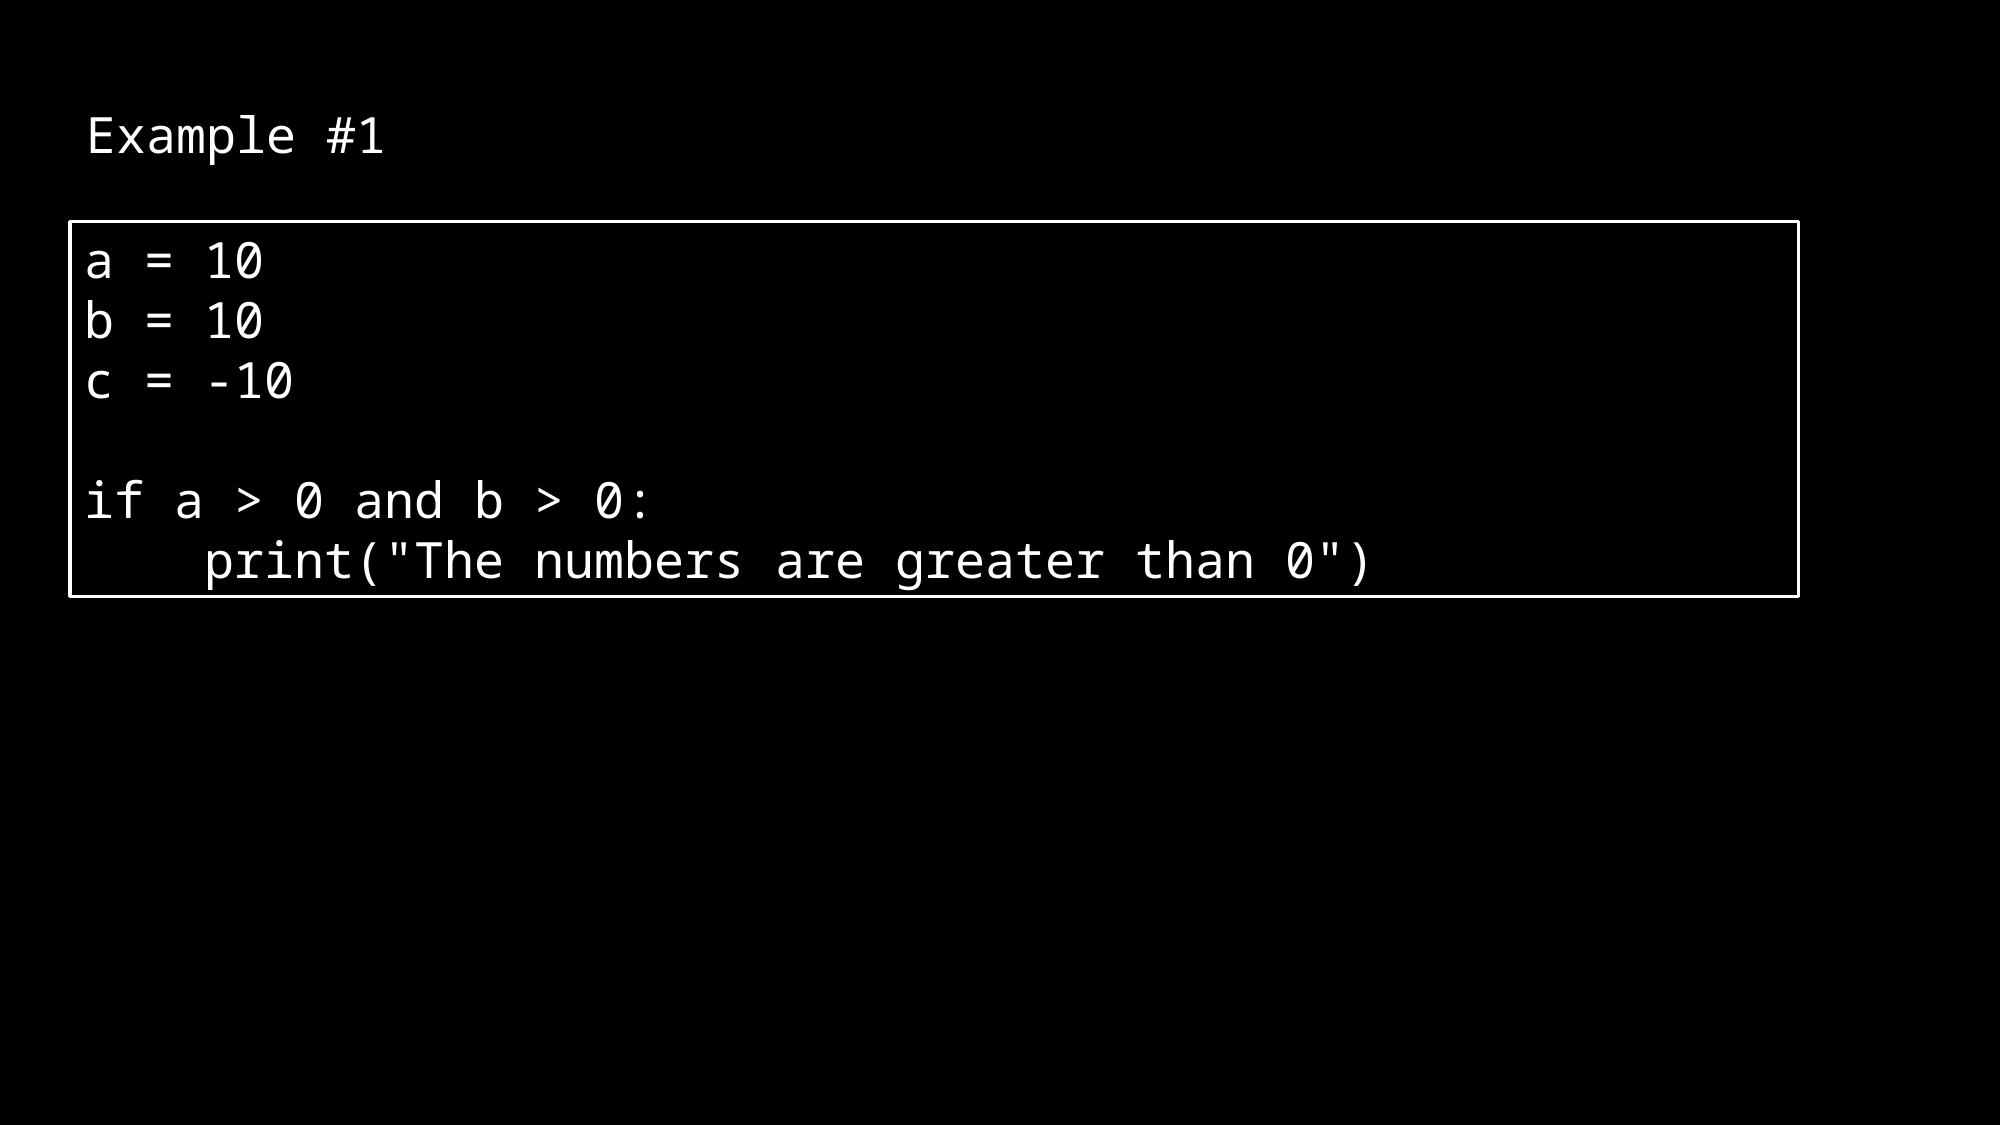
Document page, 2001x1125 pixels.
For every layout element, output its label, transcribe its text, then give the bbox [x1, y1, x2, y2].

text_box Example #1 [66, 83, 1930, 209]
text_box a = 10 b = 10 c = -10 if a > 0 and b > 0: print("The numbers are greater than 0") [70, 221, 1799, 597]
